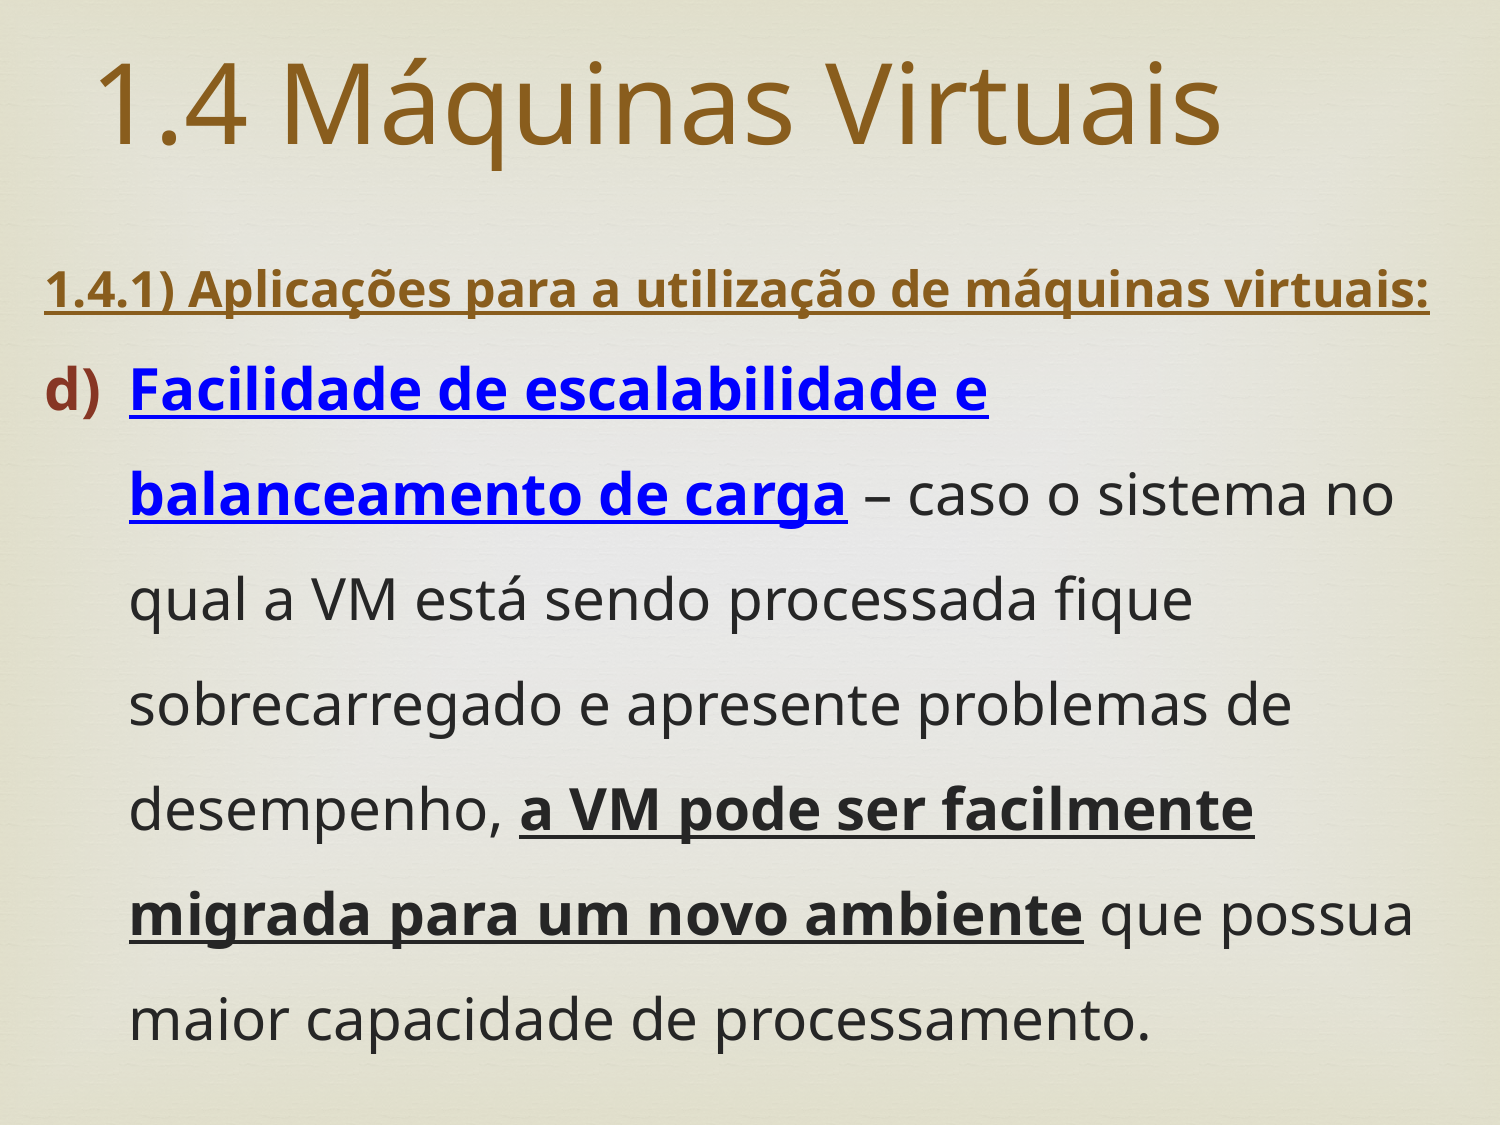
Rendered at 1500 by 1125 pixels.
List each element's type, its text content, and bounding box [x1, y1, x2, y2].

title 1.4 Máquinas Virtuais [75, 6, 1425, 194]
list 1.4.1) Aplicações para a utilização de máquinas virtuais: Facilidade de escalabilidade e balanceamento de carga – caso o sistema no qual a VM está sendo processada fique sobrecarregado e apresente problemas de desempenho, a VM pode ser facilmente migrada para um novo ambiente que possua maior capacidade de processamento. [29, 219, 1459, 1102]
